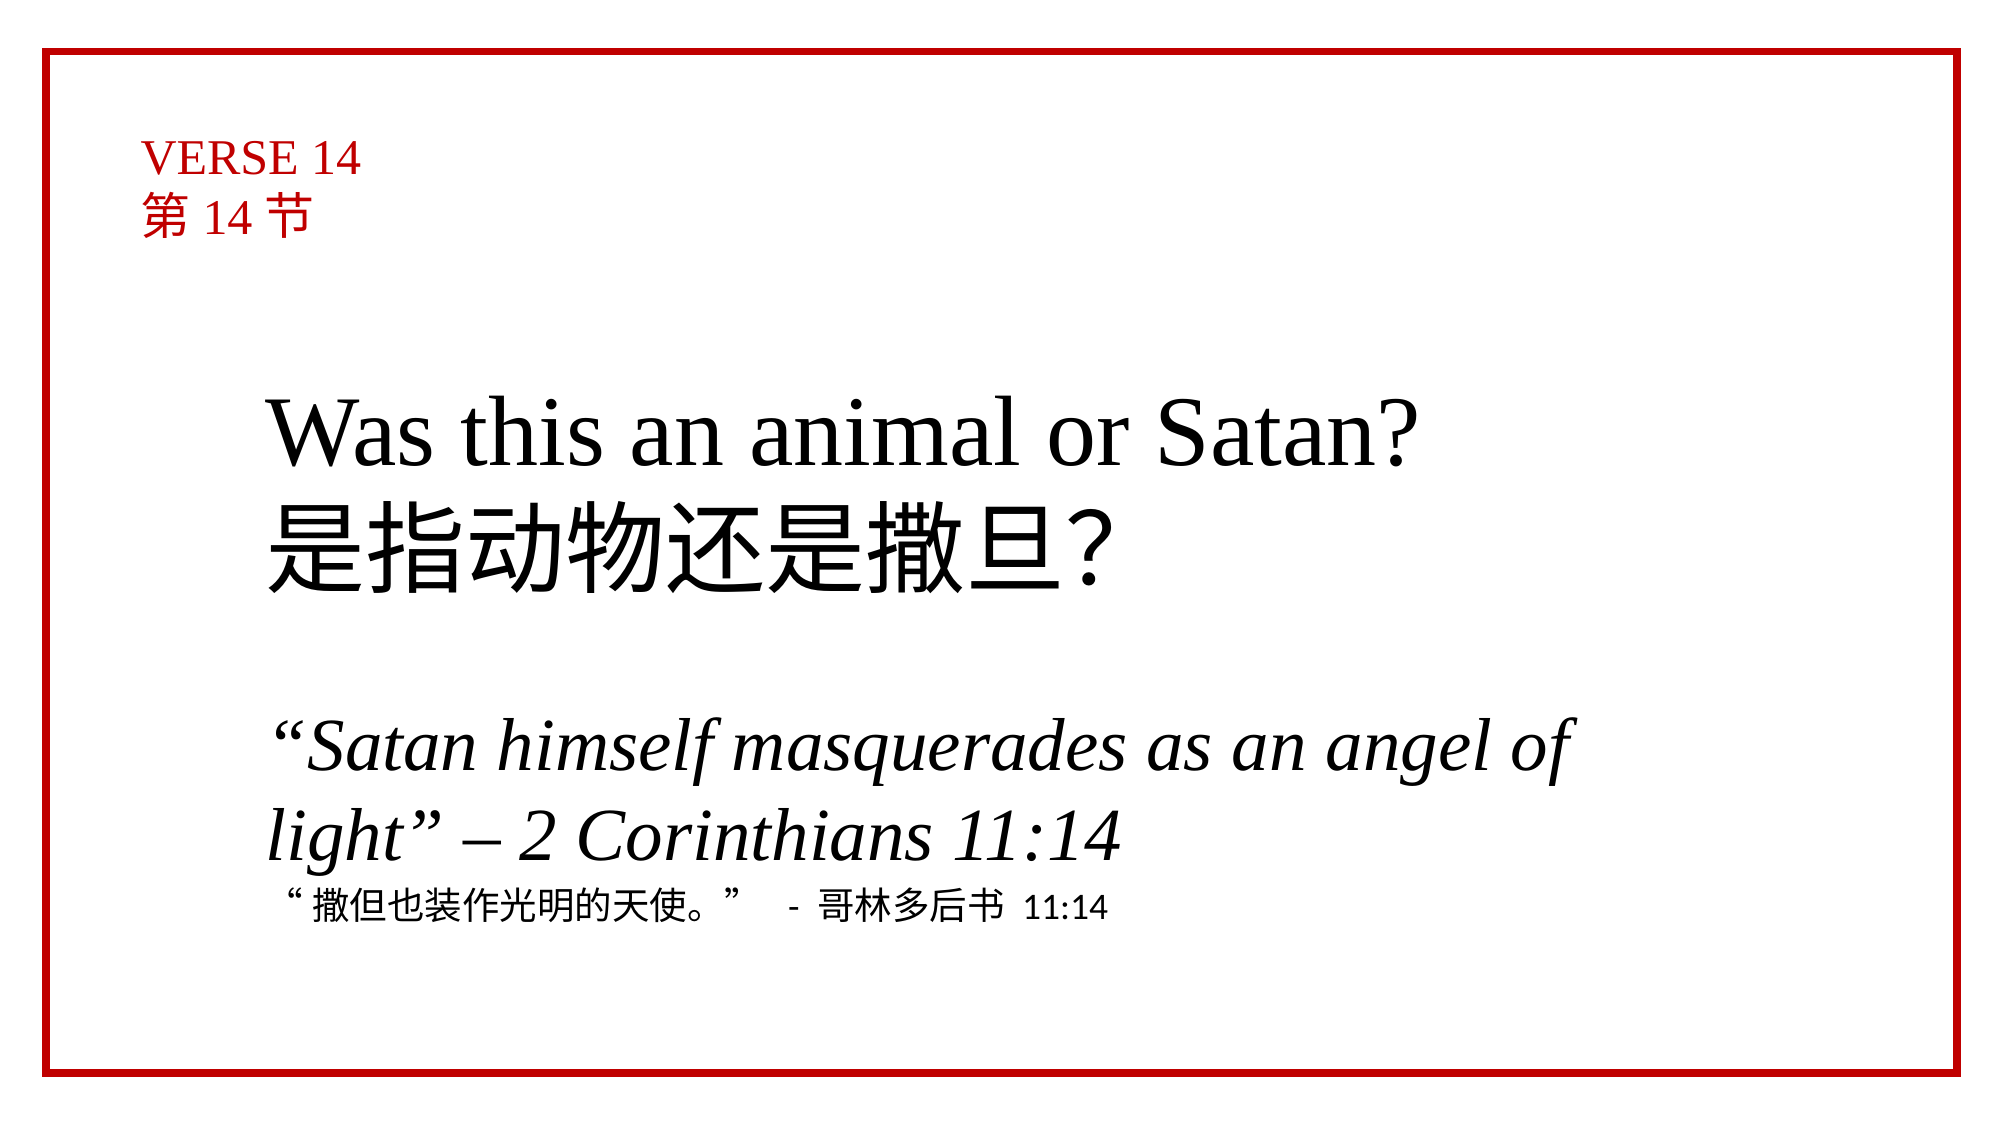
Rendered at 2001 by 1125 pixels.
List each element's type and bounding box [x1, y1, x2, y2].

text_box [648, 787, 679, 864]
text_box [45, 50, 1958, 1074]
